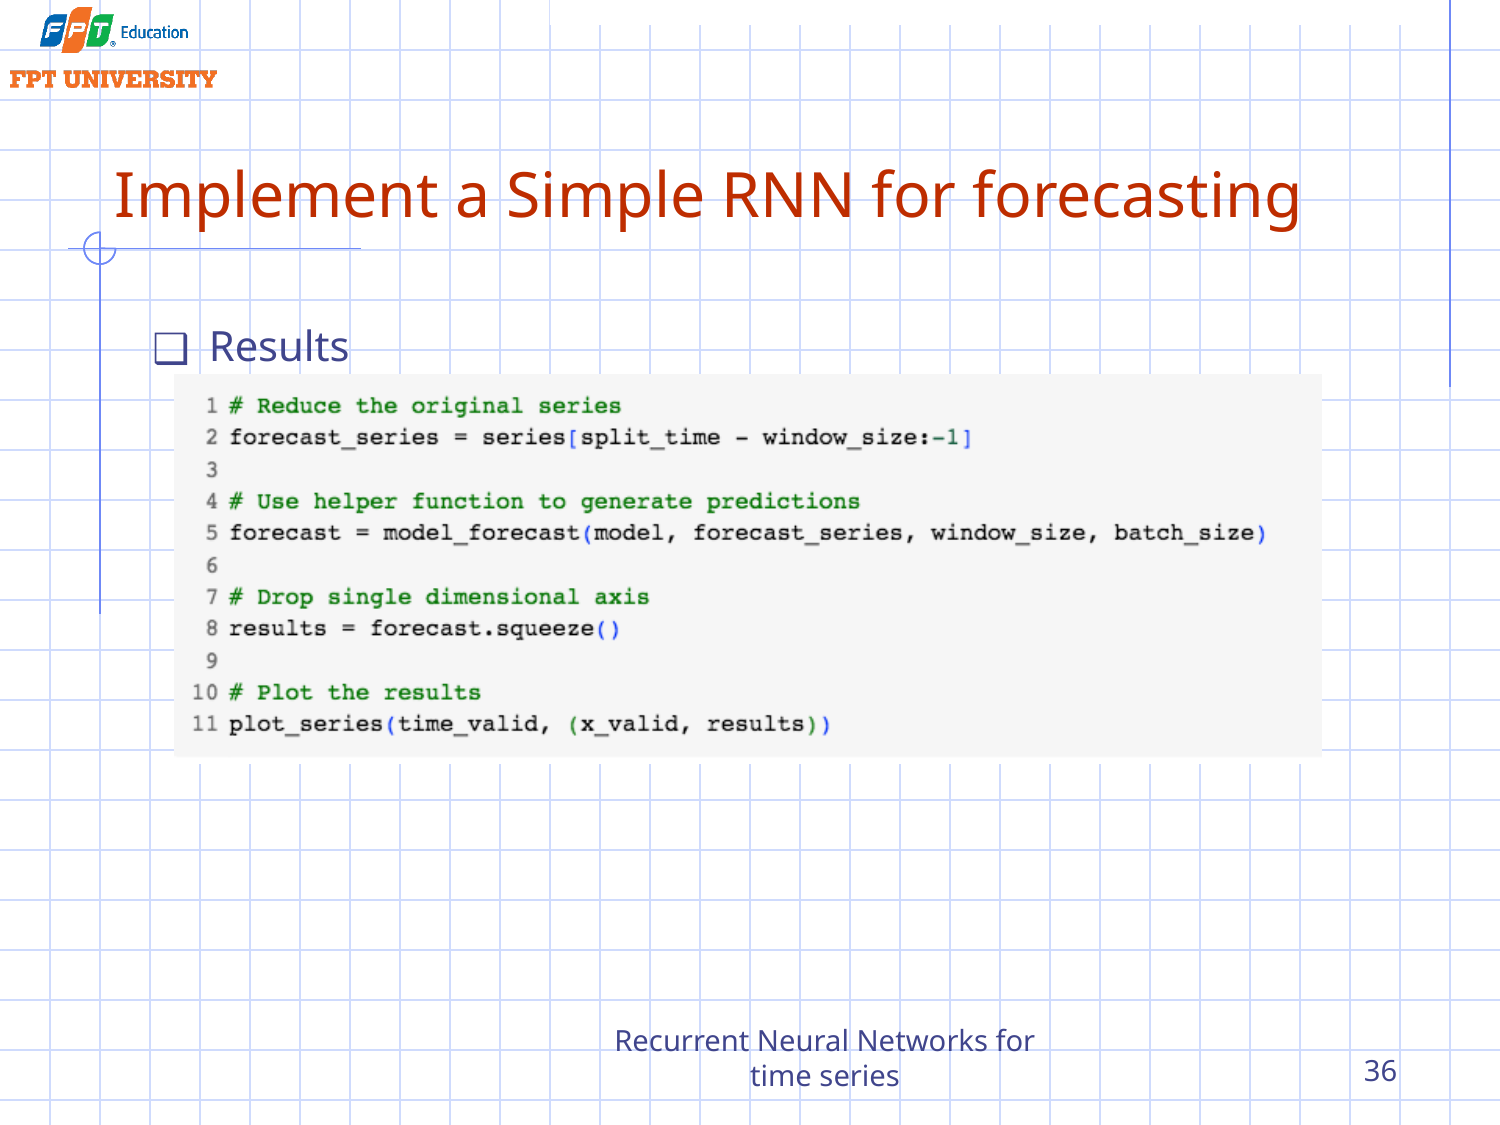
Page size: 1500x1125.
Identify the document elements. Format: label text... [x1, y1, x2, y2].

list Results [137, 287, 1425, 988]
picture [174, 374, 1322, 765]
picture [10, 6, 217, 88]
text_box Recurrent Neural Networks for time series [587, 1024, 1063, 1100]
text_box 36 [1099, 1024, 1413, 1100]
title Implement a Simple RNN for forecasting [99, 50, 1375, 238]
